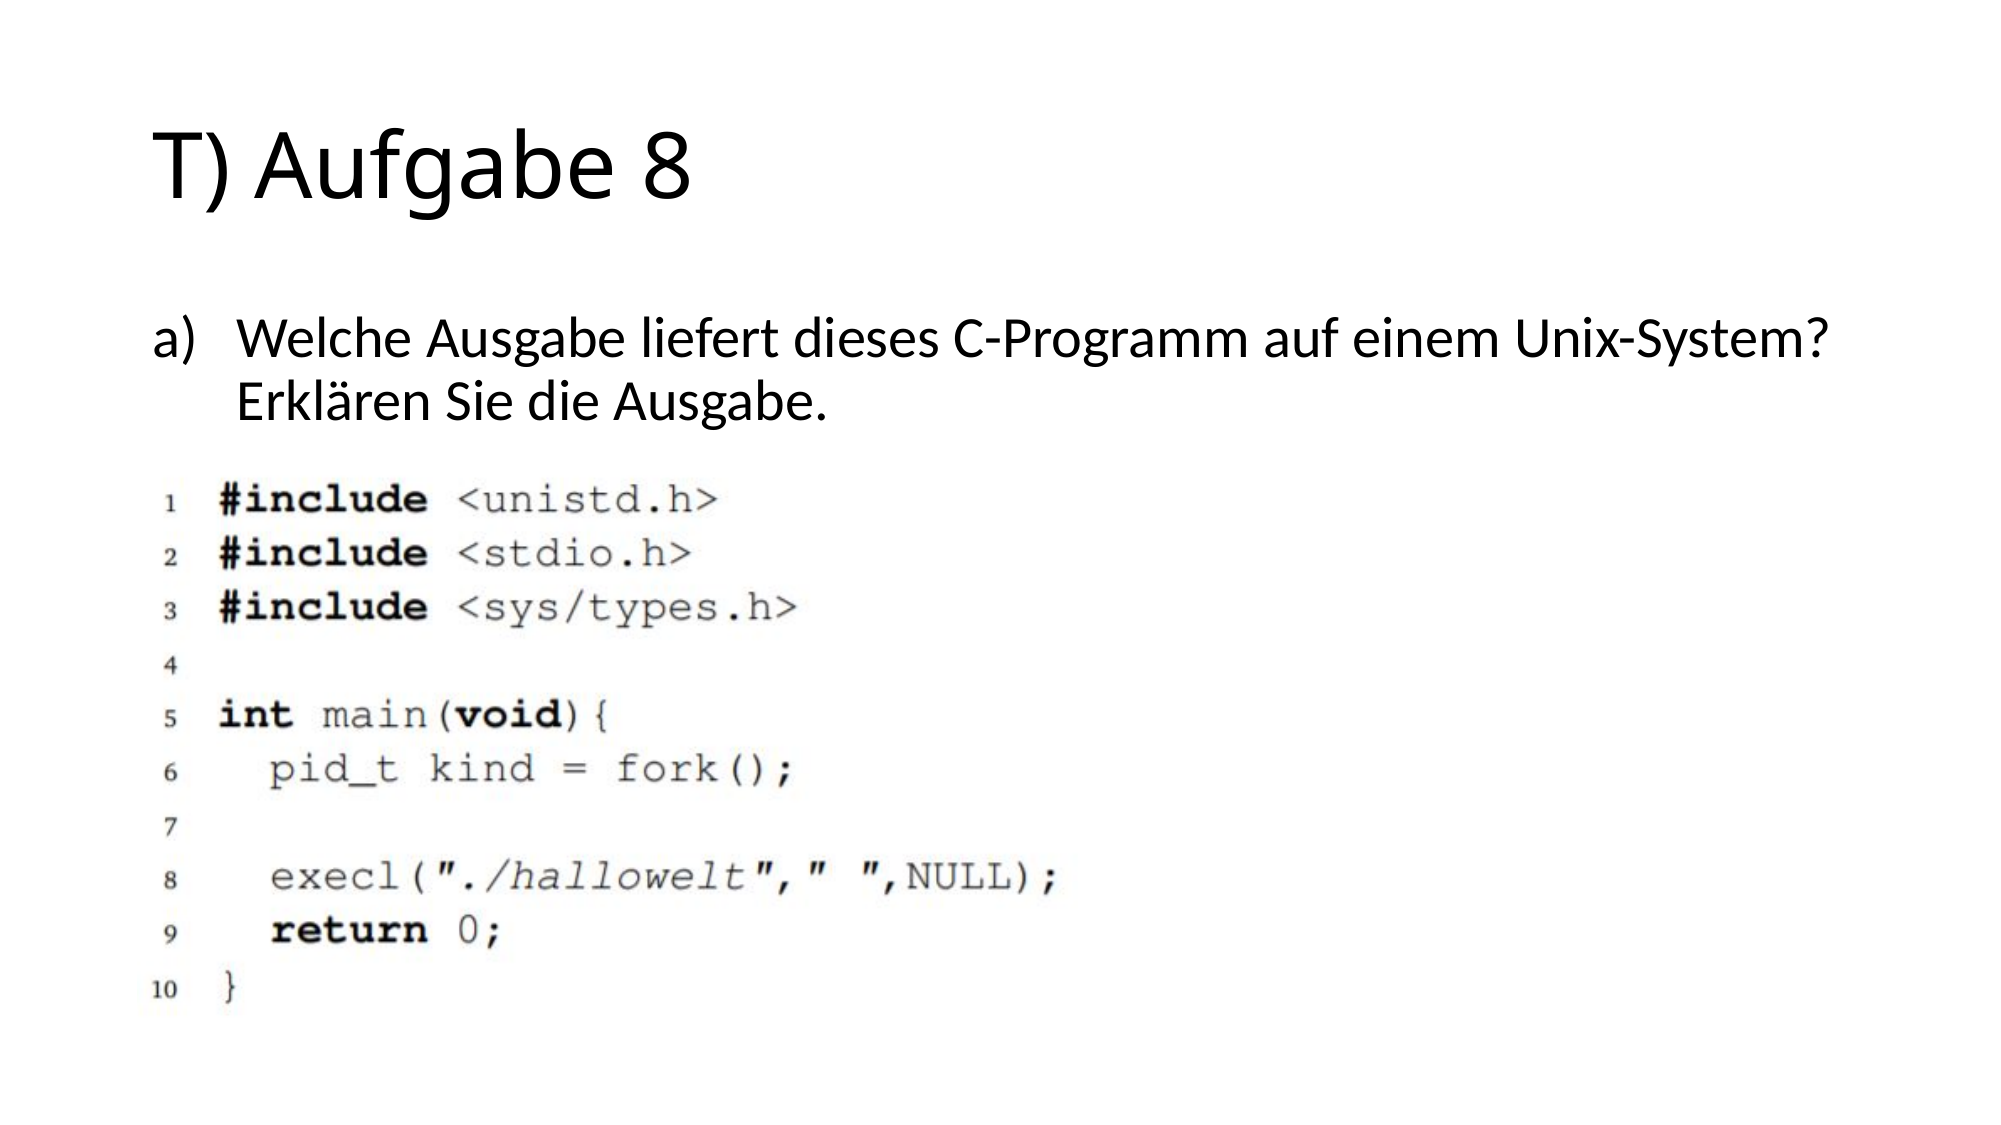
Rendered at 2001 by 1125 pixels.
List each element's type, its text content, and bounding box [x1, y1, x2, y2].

list Welche Ausgabe liefert dieses C-Programm auf einem Unix-System? Erklären Sie die Ausgabe. [137, 299, 1863, 1014]
picture [137, 451, 1167, 1036]
title T) Aufgabe 8 [137, 59, 1863, 278]
